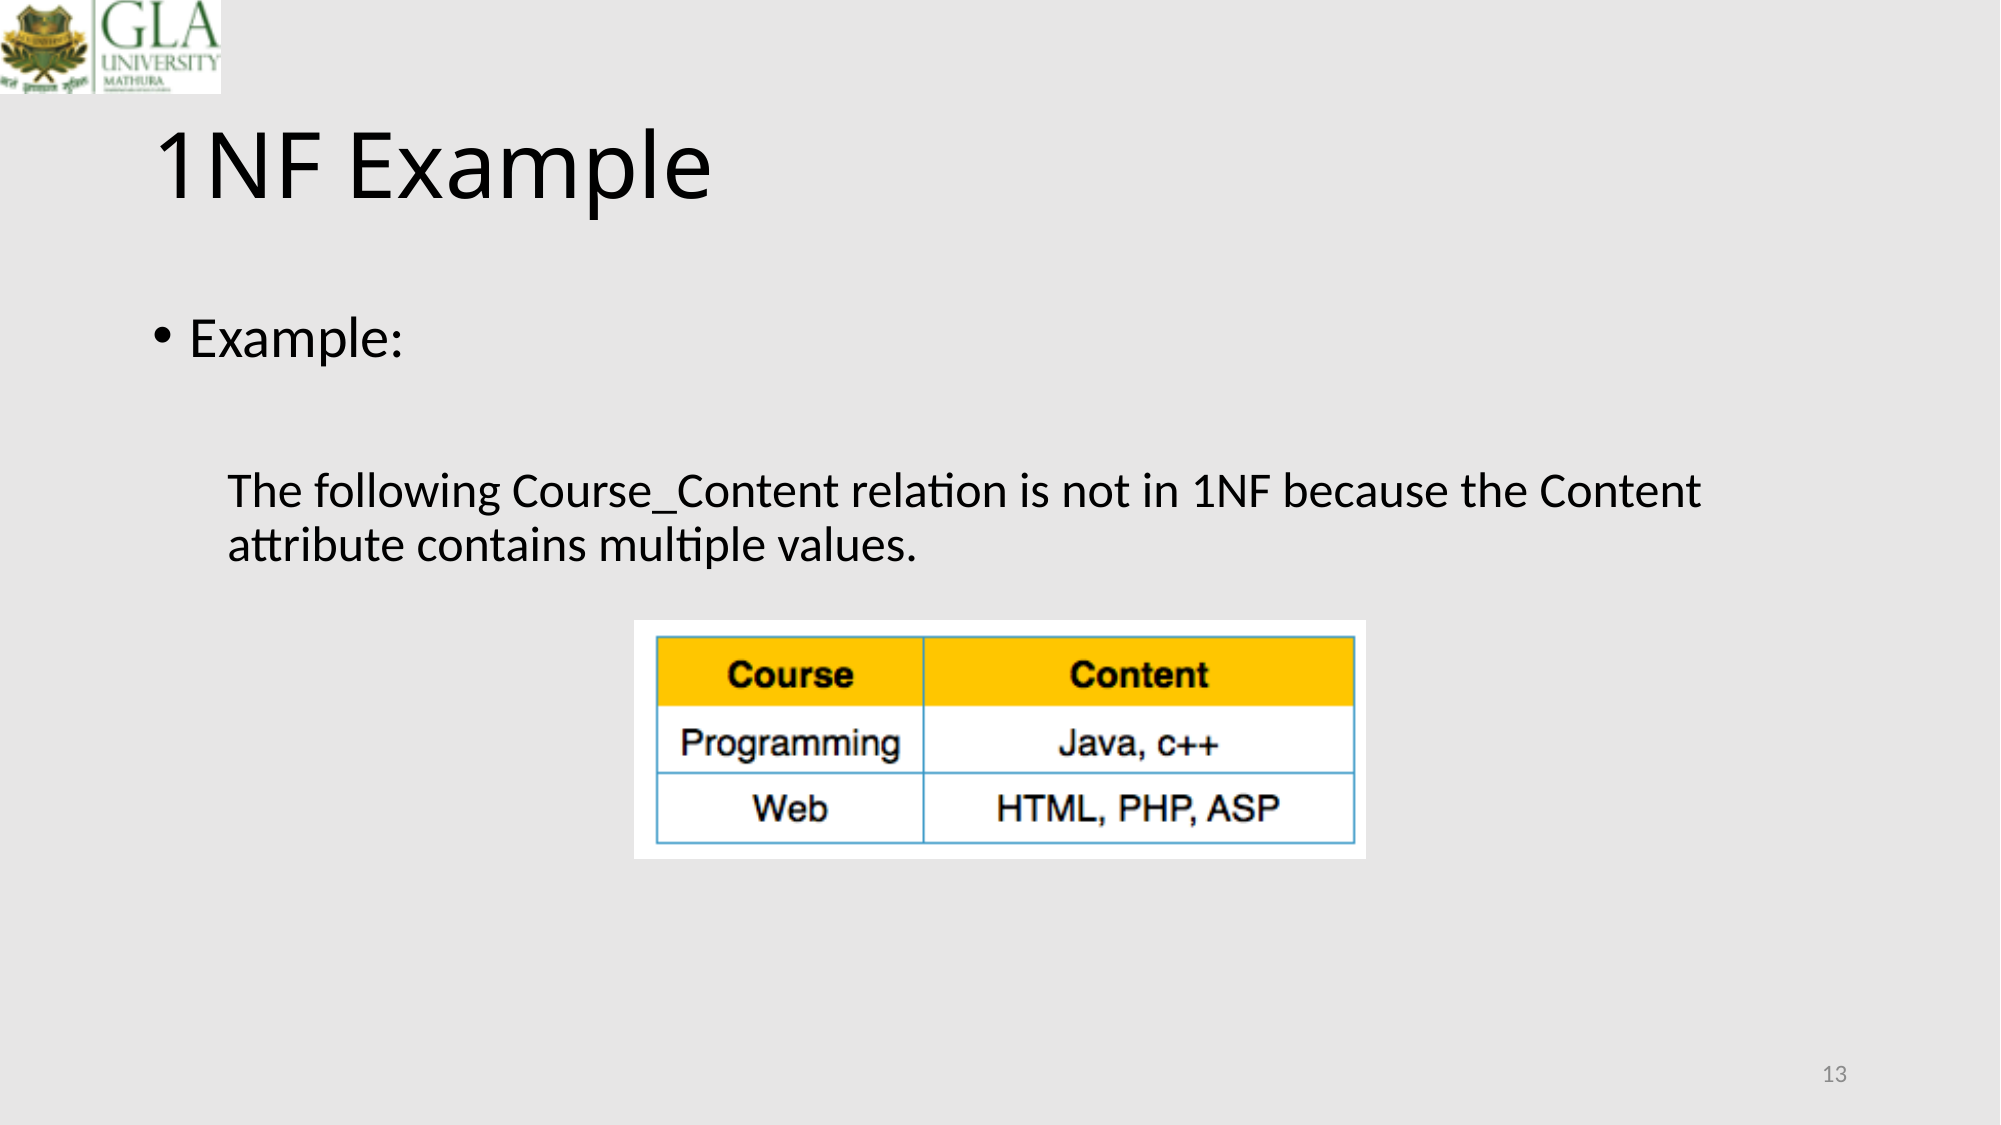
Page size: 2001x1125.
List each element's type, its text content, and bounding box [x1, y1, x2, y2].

title 1NF Example [137, 59, 1863, 278]
list Example: The following Course_Content relation is not in 1NF because the Content attribute contains multiple values. [137, 299, 1863, 1014]
picture [634, 620, 1366, 859]
picture [0, 0, 221, 94]
slide_number 13 [1412, 1042, 1863, 1103]
